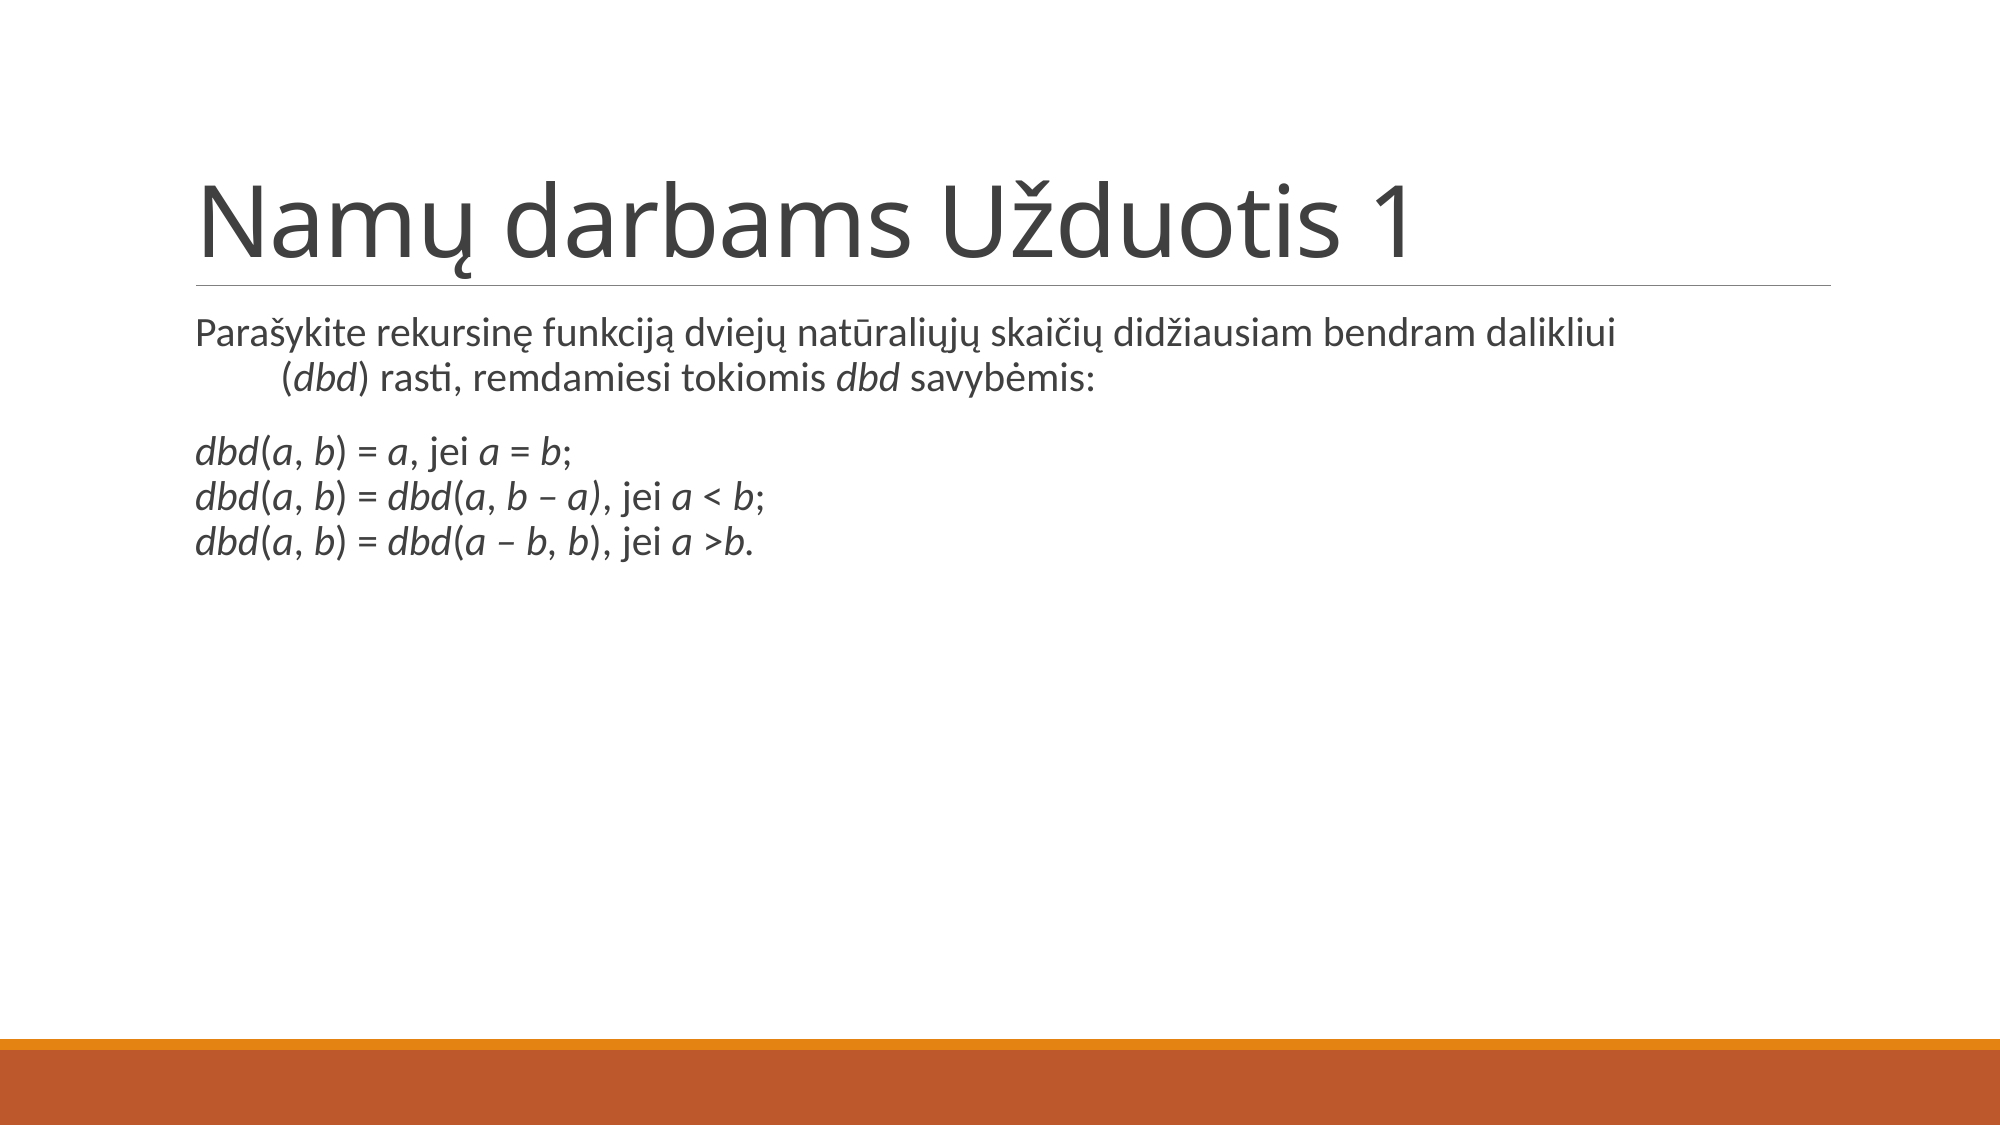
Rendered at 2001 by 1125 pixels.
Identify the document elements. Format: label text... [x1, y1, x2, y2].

list Parašykite rekursinę funkciją dviejų natūraliųjų skaičių didžiausiam bendram dalikliui (dbd) rasti, remdamiesi tokiomis dbd savybėmis: dbd(a, b) = a, jei a = b; dbd(a, b) = dbd(a, b – a), jei a < b; dbd(a, b) = dbd(a – b, b), jei a >b. [180, 302, 1830, 963]
title Namų darbams Užduotis 1 [180, 47, 1830, 285]
